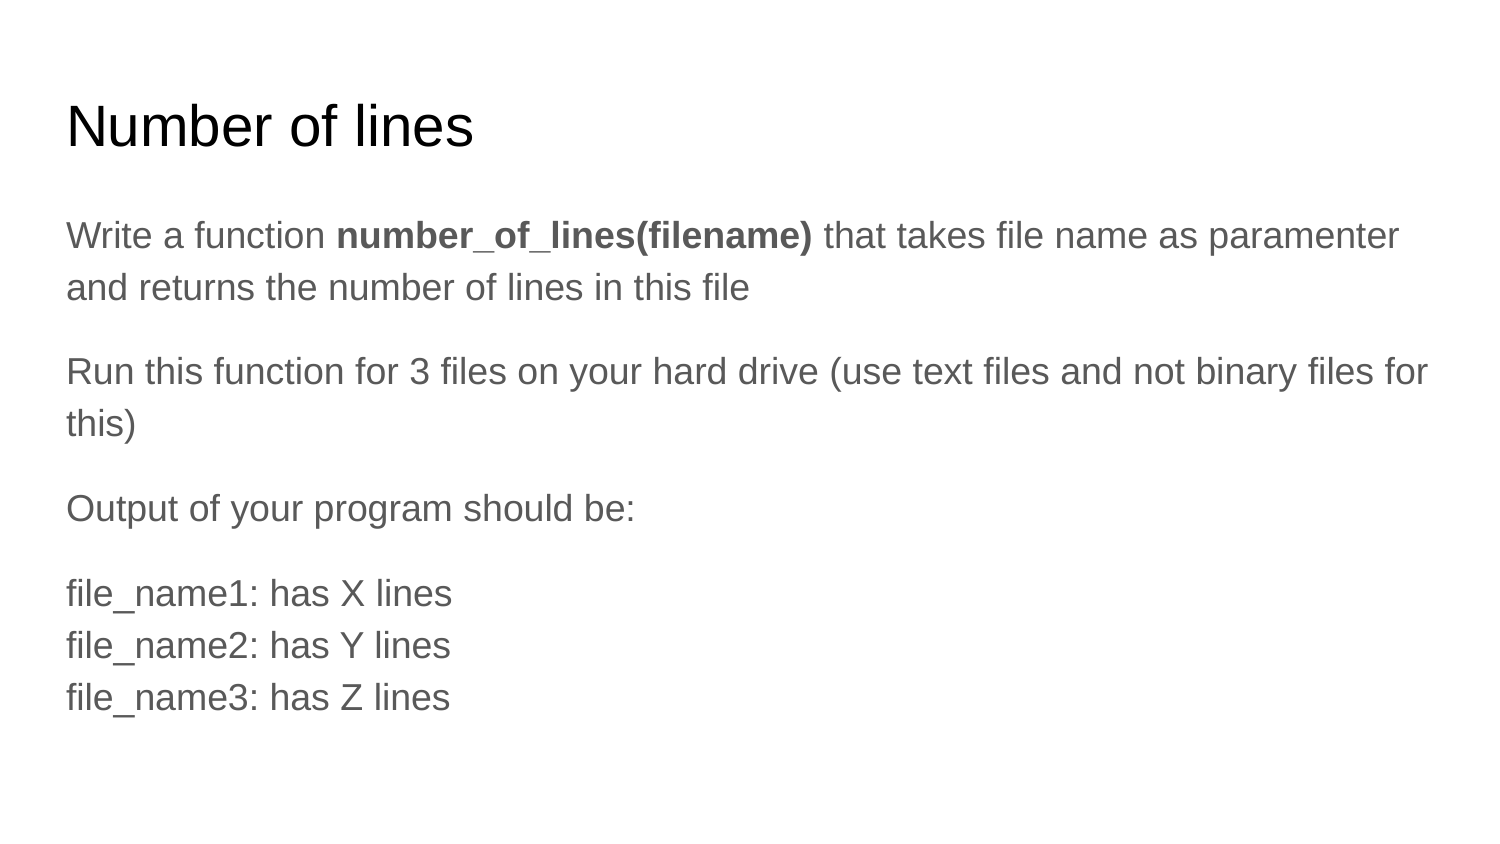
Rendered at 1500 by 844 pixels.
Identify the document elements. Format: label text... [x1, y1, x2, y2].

list Write a function number_of_lines(filename) that takes file name as paramenter and returns the number of lines in this file Run this function for 3 files on your hard drive (use text files and not binary files for this) Output of your program should be: file_name1: has X lines file_name2: has Y lines file_name3: has Z lines [51, 189, 1449, 750]
title Number of lines [51, 72, 1449, 167]
